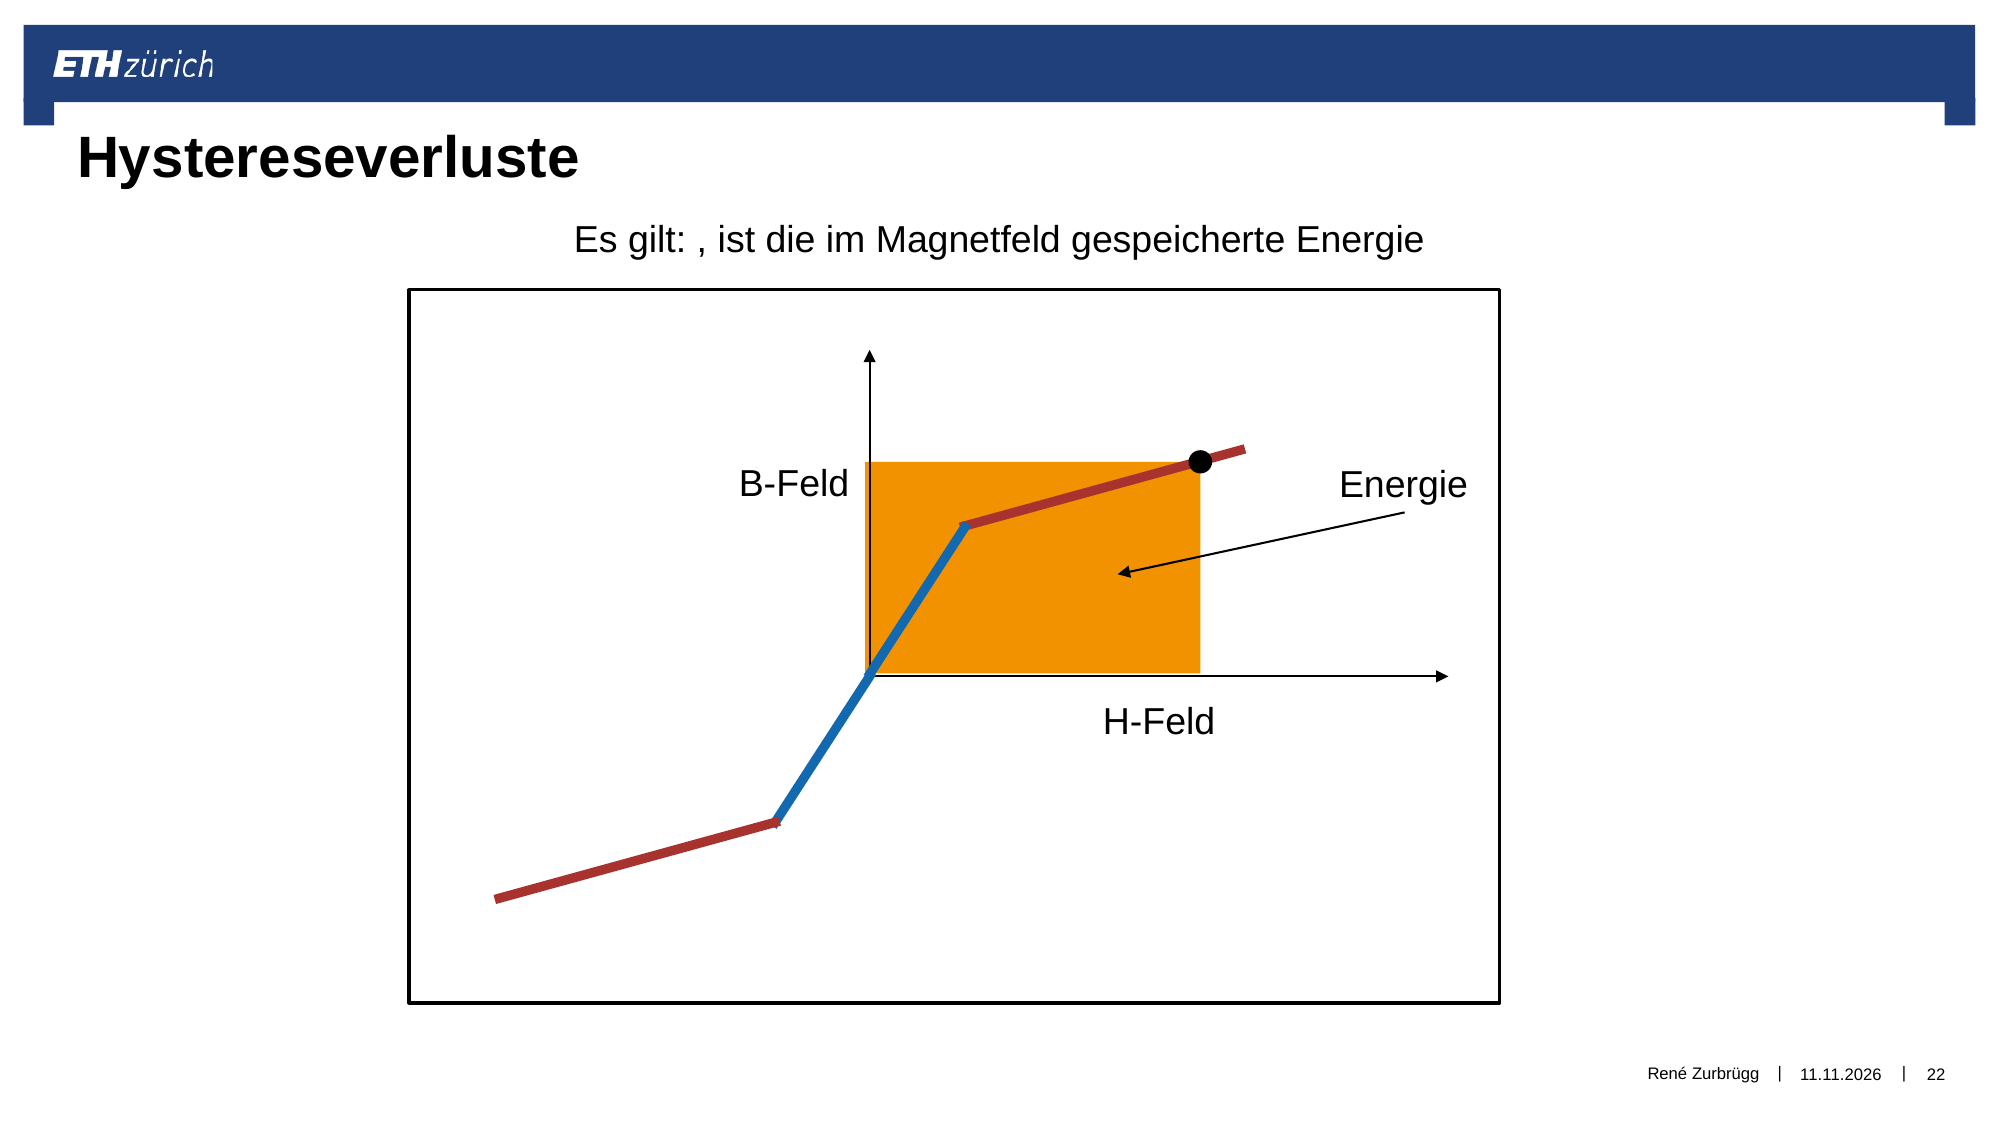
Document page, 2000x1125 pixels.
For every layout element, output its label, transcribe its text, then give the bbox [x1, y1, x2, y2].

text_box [964, 449, 1241, 527]
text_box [869, 527, 965, 674]
title Hystereseverluste [53, 101, 1947, 269]
slide_number 22 [1906, 1034, 1966, 1112]
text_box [774, 676, 870, 823]
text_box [499, 822, 776, 899]
text_box Energie [1324, 452, 1483, 513]
footer René Zurbrügg [999, 1034, 1760, 1111]
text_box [1117, 513, 1404, 575]
text_box [407, 288, 1502, 1005]
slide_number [1790, 1034, 1892, 1112]
